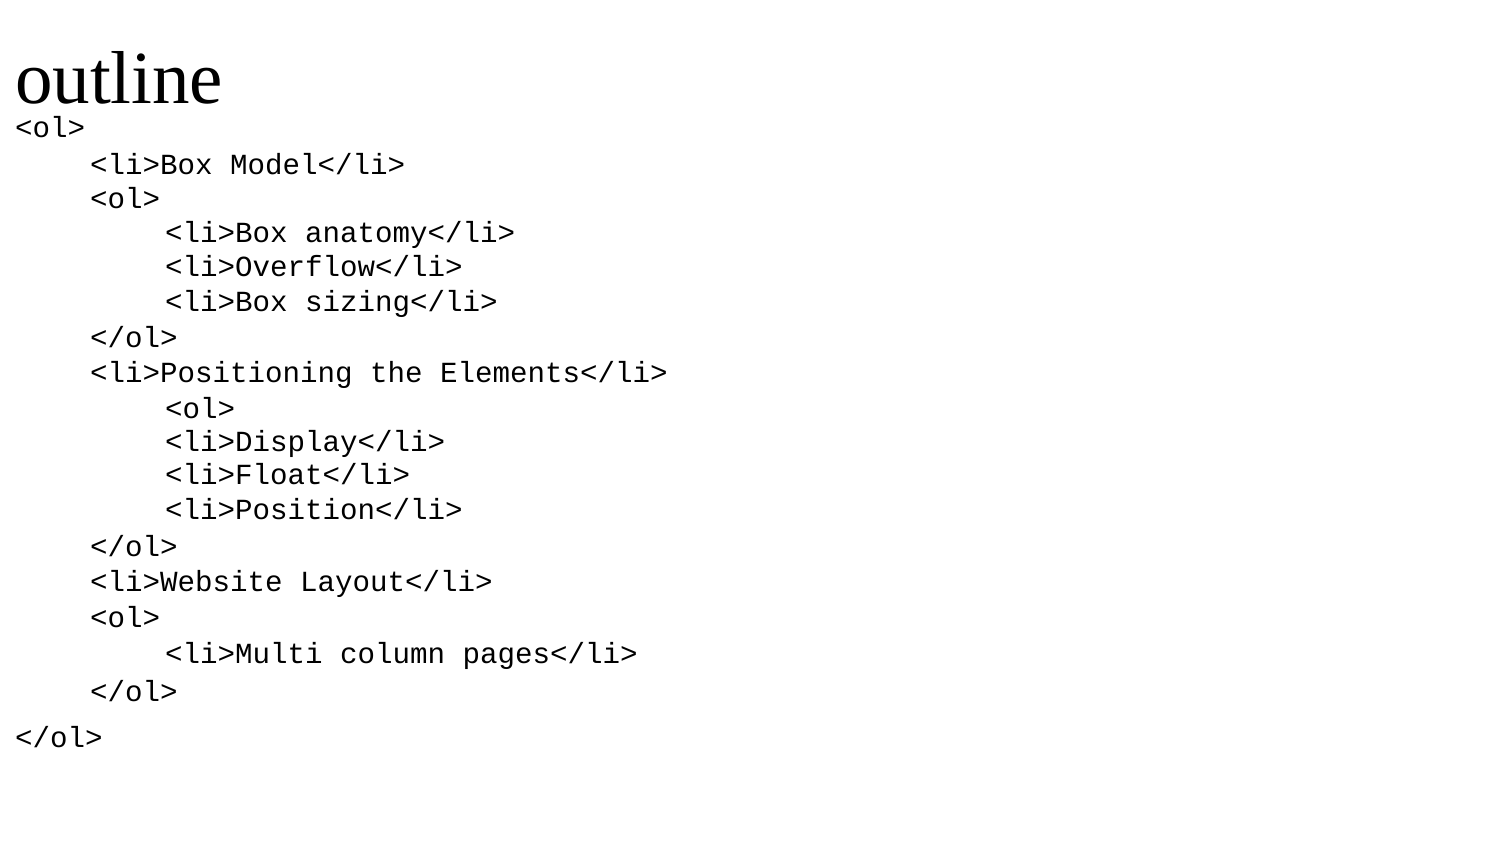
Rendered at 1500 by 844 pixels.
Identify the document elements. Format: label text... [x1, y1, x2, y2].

title outline [0, 0, 1500, 94]
list <ol> <li>Box Model</li> <ol> <li>Box anatomy</li> <li>Overflow</li> <li>Box sizing</li> </ol> <li>Positioning the Elements</li> <ol> <li>Display</li> <li>Float</li> <li>Position</li> </ol> <li>Website Layout</li> <ol> <li>Multi column pages</li> </ol> </ol> [0, 94, 1500, 844]
